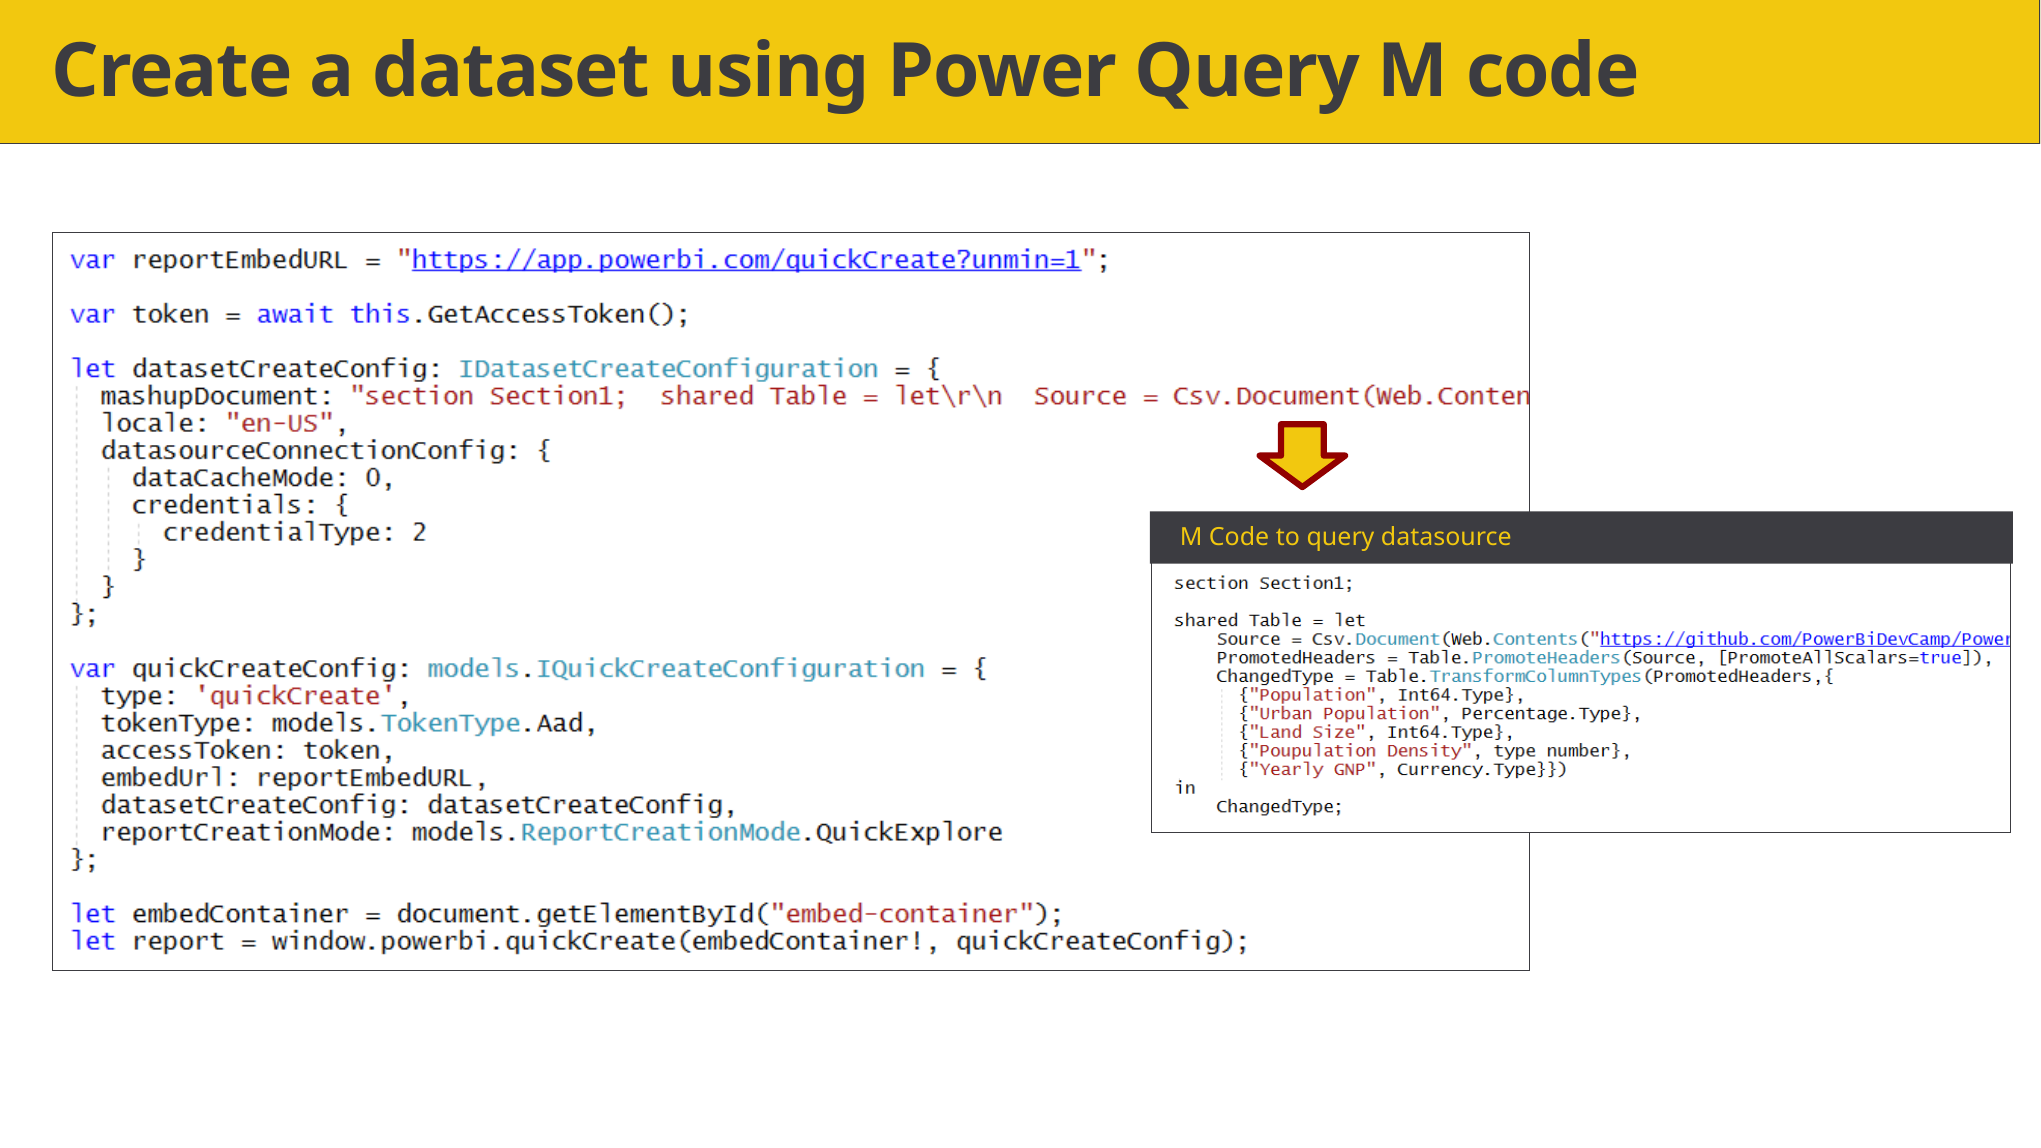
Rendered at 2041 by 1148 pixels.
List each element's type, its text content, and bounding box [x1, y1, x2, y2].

title Create a dataset using Power Query M code [51, 31, 1988, 113]
picture [51, 232, 1530, 972]
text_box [1149, 423, 2014, 834]
